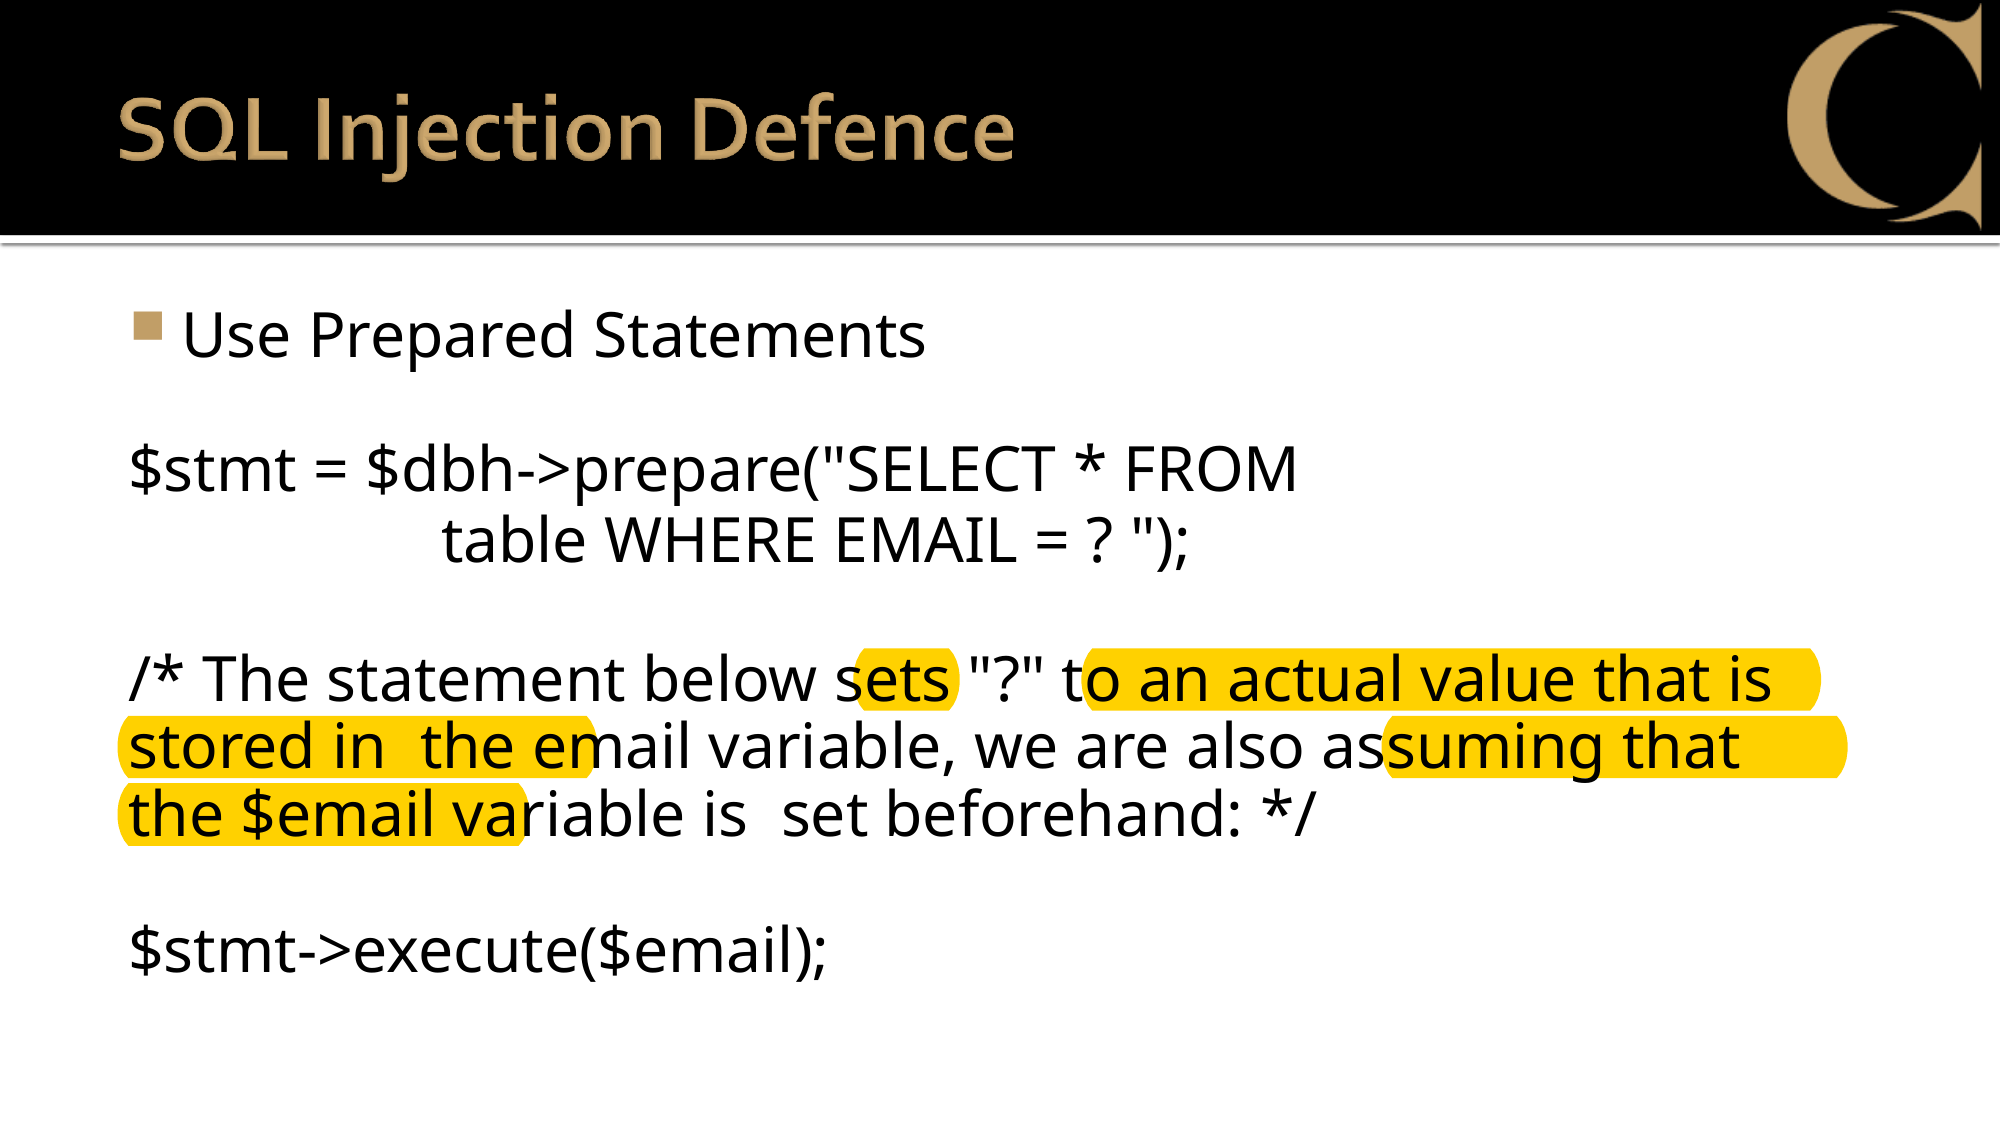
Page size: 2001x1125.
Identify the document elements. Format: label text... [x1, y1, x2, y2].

text_box [119, 91, 1014, 183]
text_box [117, 786, 126, 843]
text_box Use Prepared Statements $stmt = $dbh->prepare("SELECT * FROM table WHERE EMAIL = ? "); /* The statement below sets "?" to an actual value that is stored in the email variable, we are also assuming that the $email variable is set beforehand: */ $stmt->execute($email); [126, 292, 1839, 986]
text_box [1839, 718, 1848, 776]
text_box [0, 0, 2000, 236]
text_box [0, 244, 2000, 251]
text_box [1787, 3, 1988, 231]
text_box [117, 718, 126, 776]
text_box [0, 236, 2000, 244]
